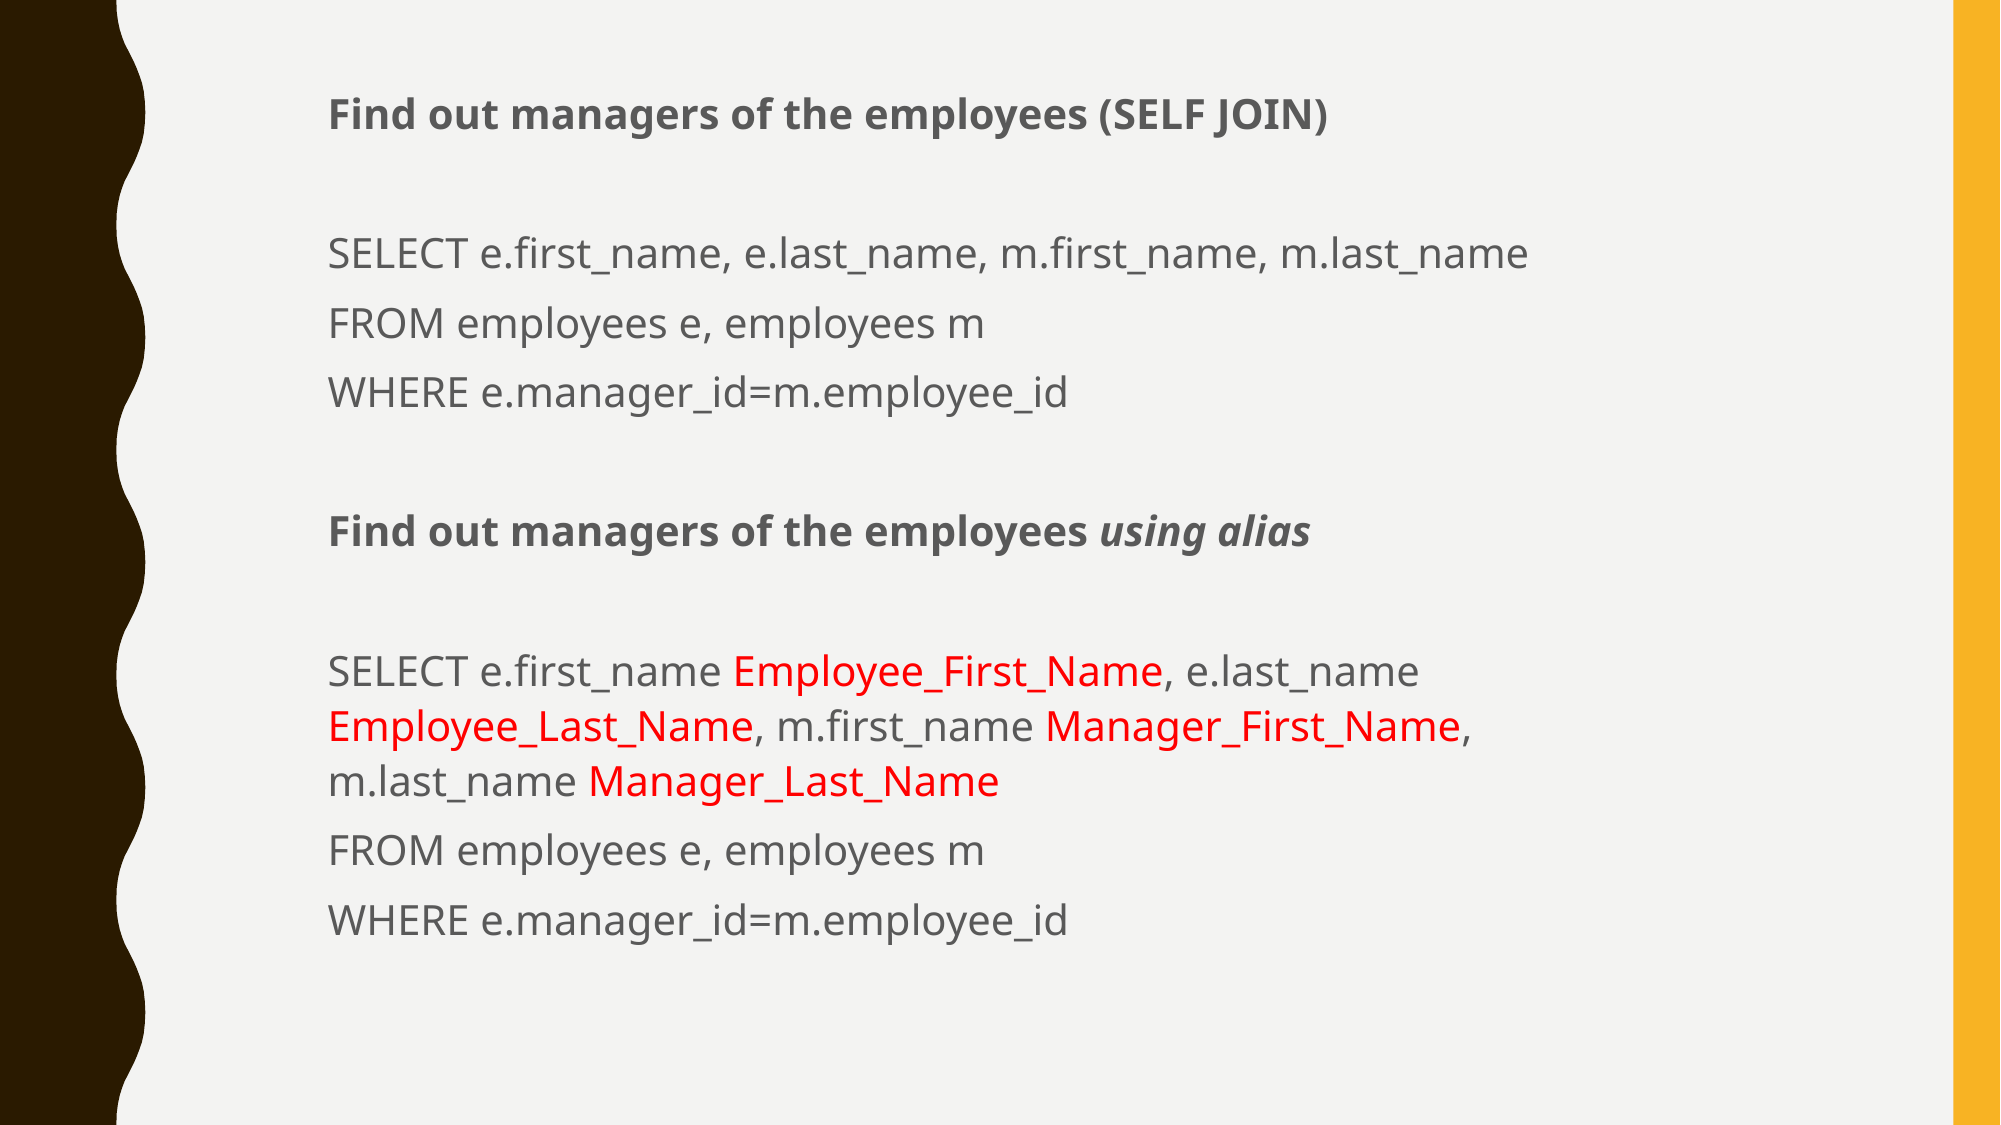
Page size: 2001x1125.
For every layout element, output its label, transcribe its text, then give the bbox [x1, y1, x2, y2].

list Find out managers of the employees (SELF JOIN) SELECT e.first_name, e.last_name, m.first_name, m.last_name FROM employees e, employees m WHERE e.manager_id=m.employee_id Find out managers of the employees using alias SELECT e.first_name Employee_First_Name, e.last_name Employee_Last_Name, m.first_name Manager_First_Name, m.last_name Manager_Last_Name FROM employees e, employees m WHERE e.manager_id=m.employee_id [312, 75, 1675, 1075]
